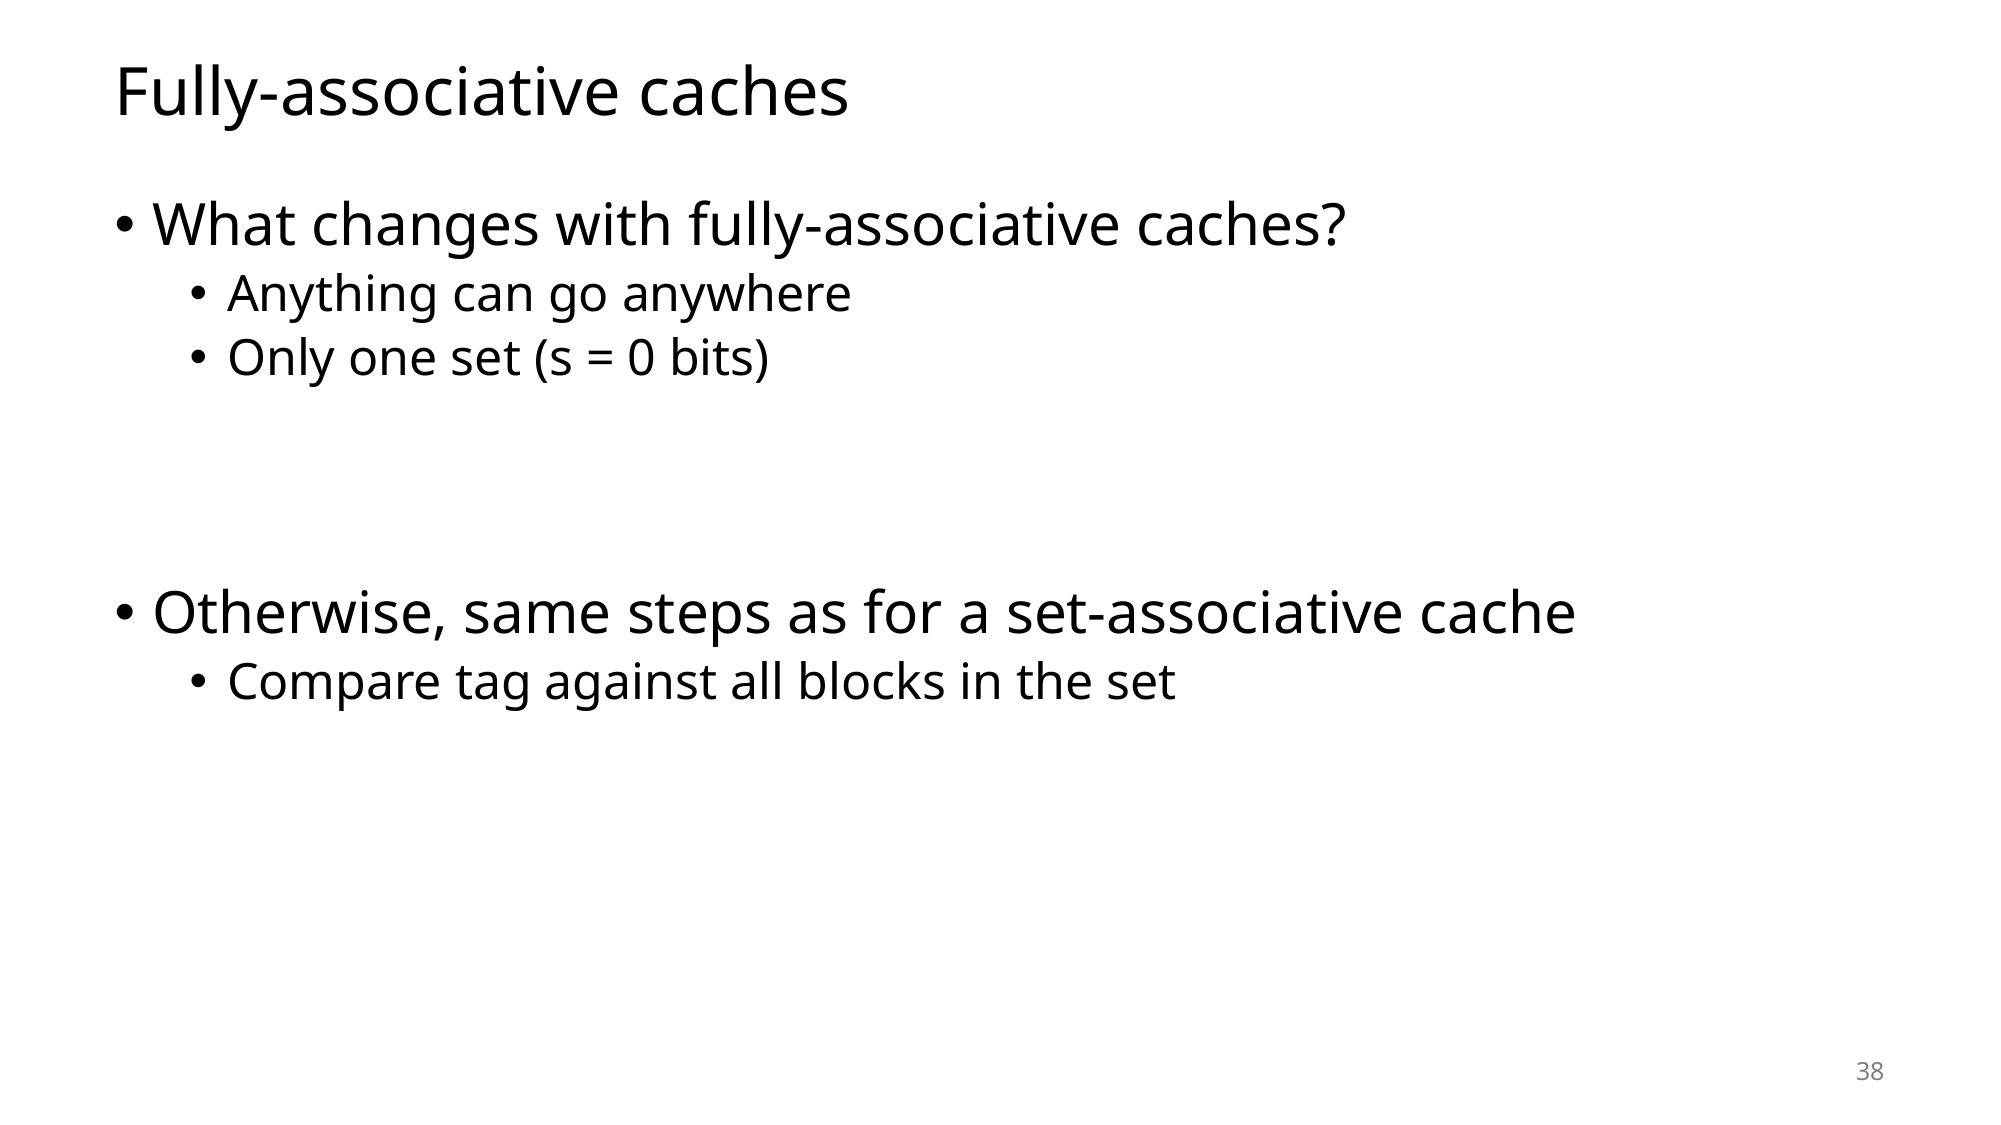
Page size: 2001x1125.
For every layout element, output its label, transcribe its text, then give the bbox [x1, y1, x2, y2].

slide_number 38 [1749, 1042, 1900, 1103]
list What changes with fully-associative caches? Anything can go anywhere Only one set (s = 0 bits) Otherwise, same steps as for a set-associative cache Compare tag against all blocks in the set [99, 187, 1900, 1013]
title Fully-associative caches [99, 37, 1900, 150]
